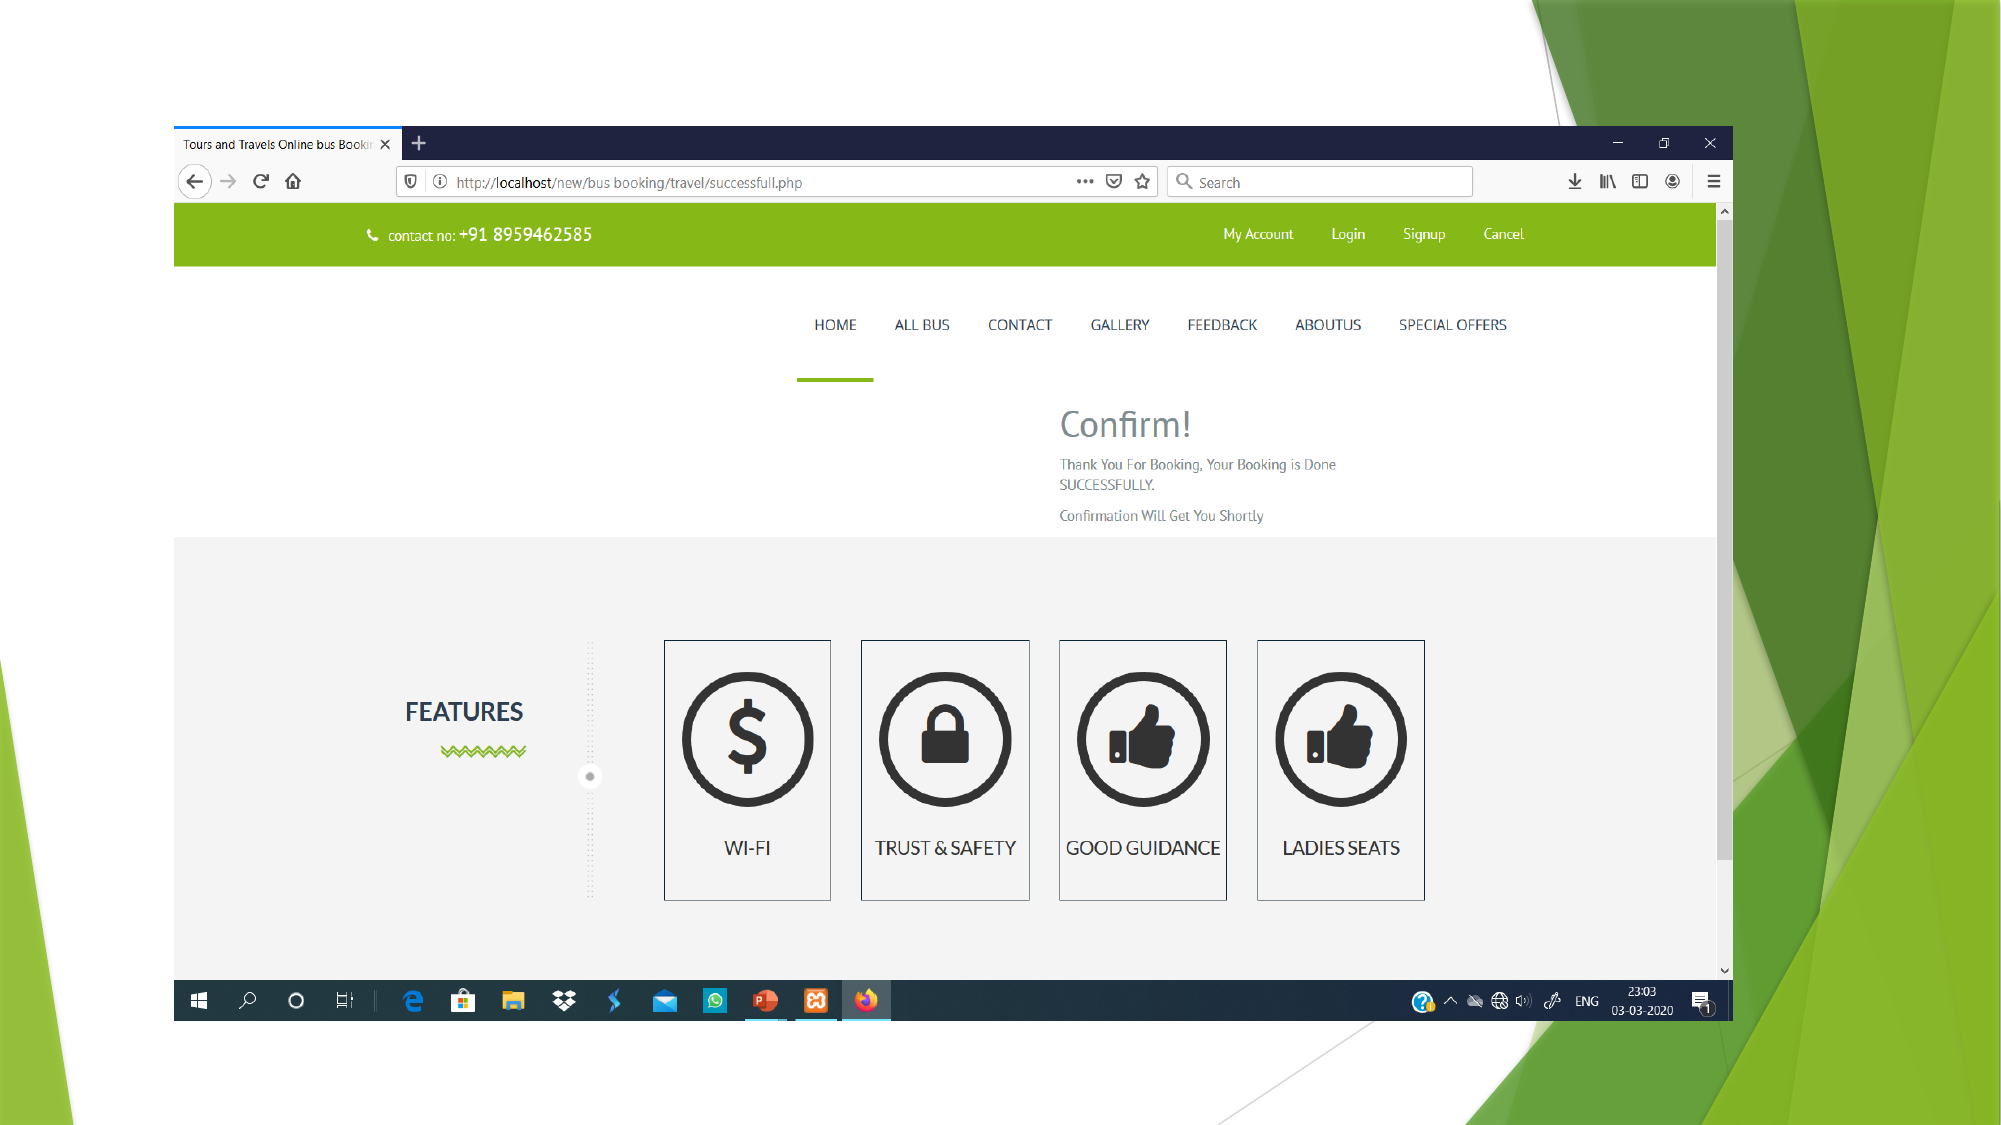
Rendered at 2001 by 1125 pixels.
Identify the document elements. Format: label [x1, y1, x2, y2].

list [173, 126, 1733, 1022]
